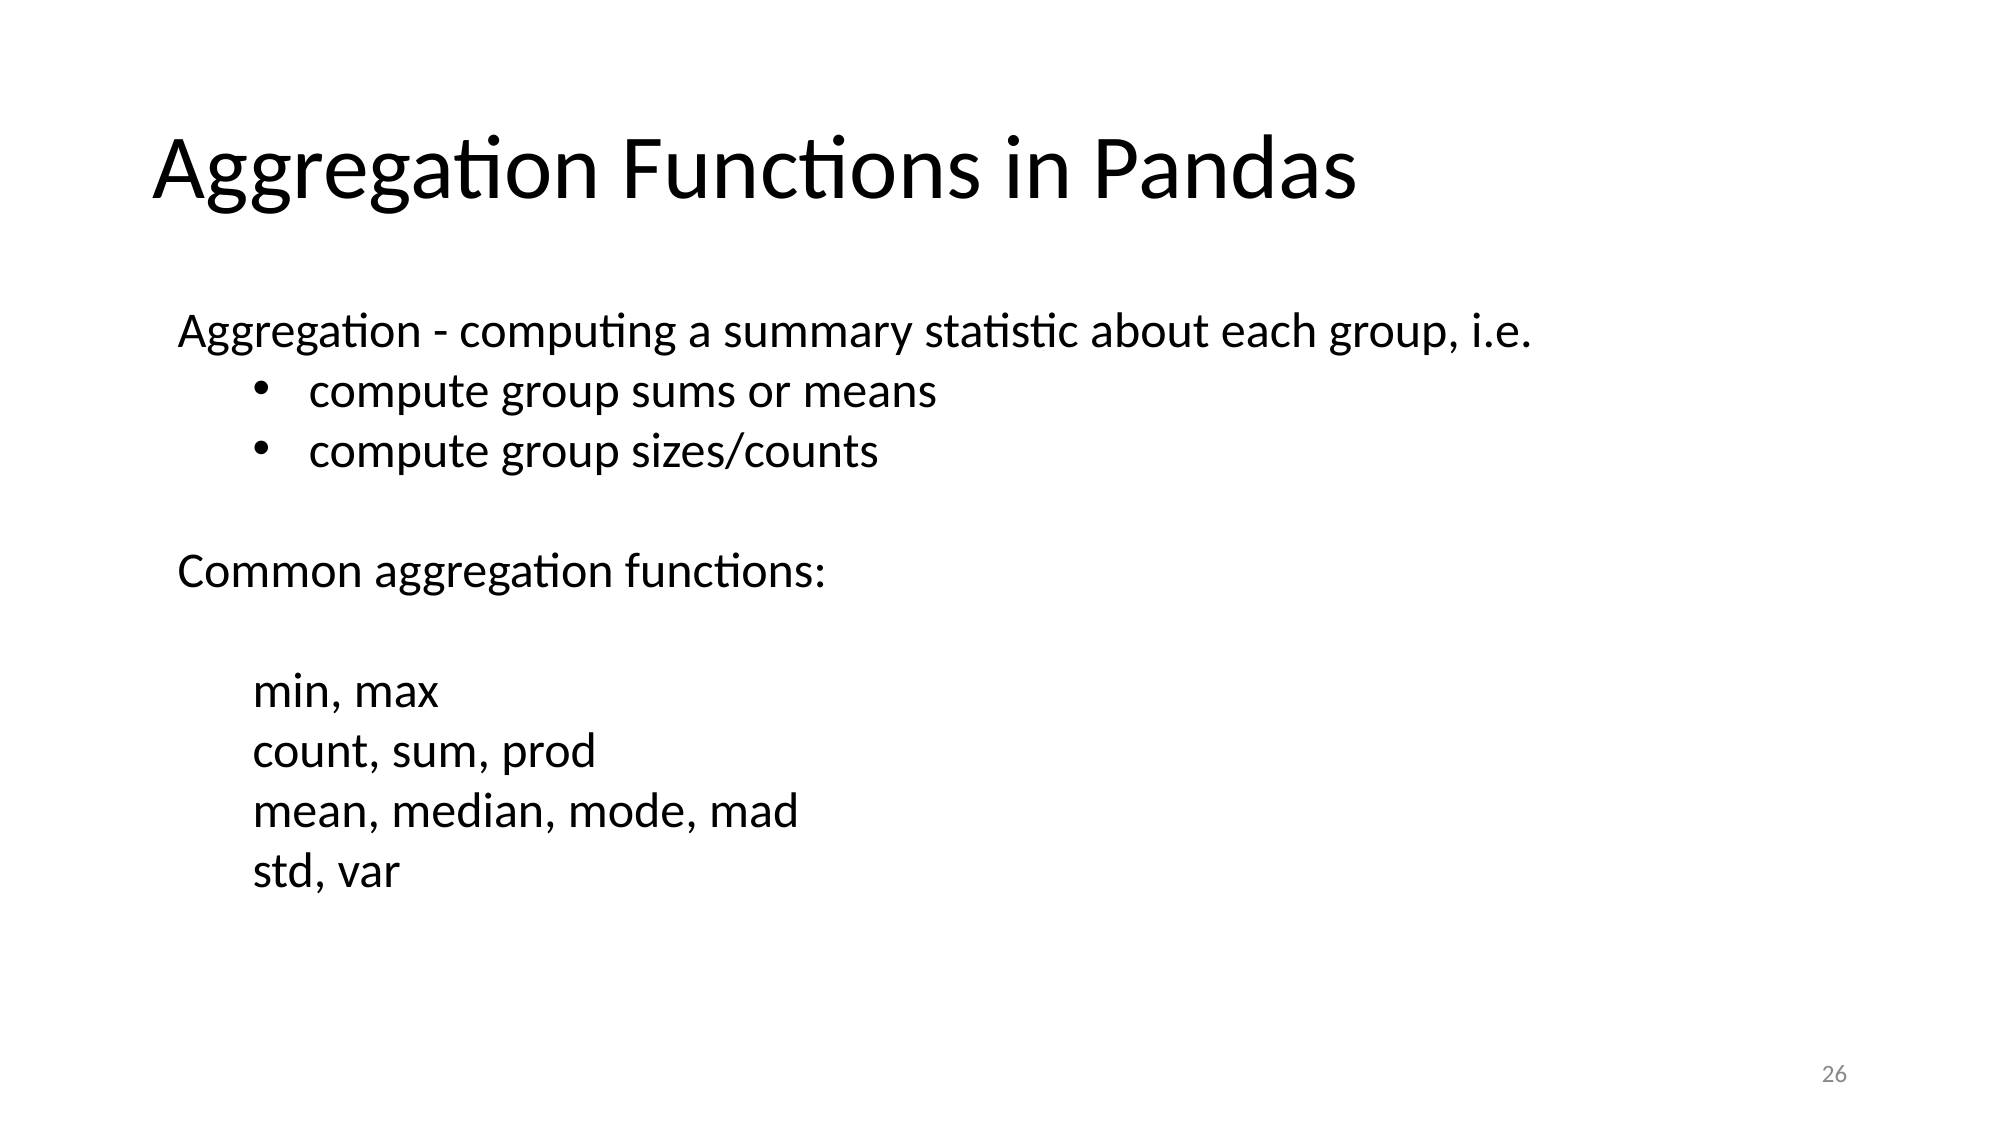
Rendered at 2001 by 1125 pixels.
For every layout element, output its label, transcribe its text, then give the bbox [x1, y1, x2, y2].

title Aggregation Functions in Pandas [137, 59, 1863, 278]
slide_number ‹#› [1412, 1042, 1863, 1103]
text_box Aggregation - computing a summary statistic about each group, i.e. compute group sums or means compute group sizes/counts Common aggregation functions: min, max count, sum, prod mean, median, mode, mad std, var [162, 290, 1872, 966]
